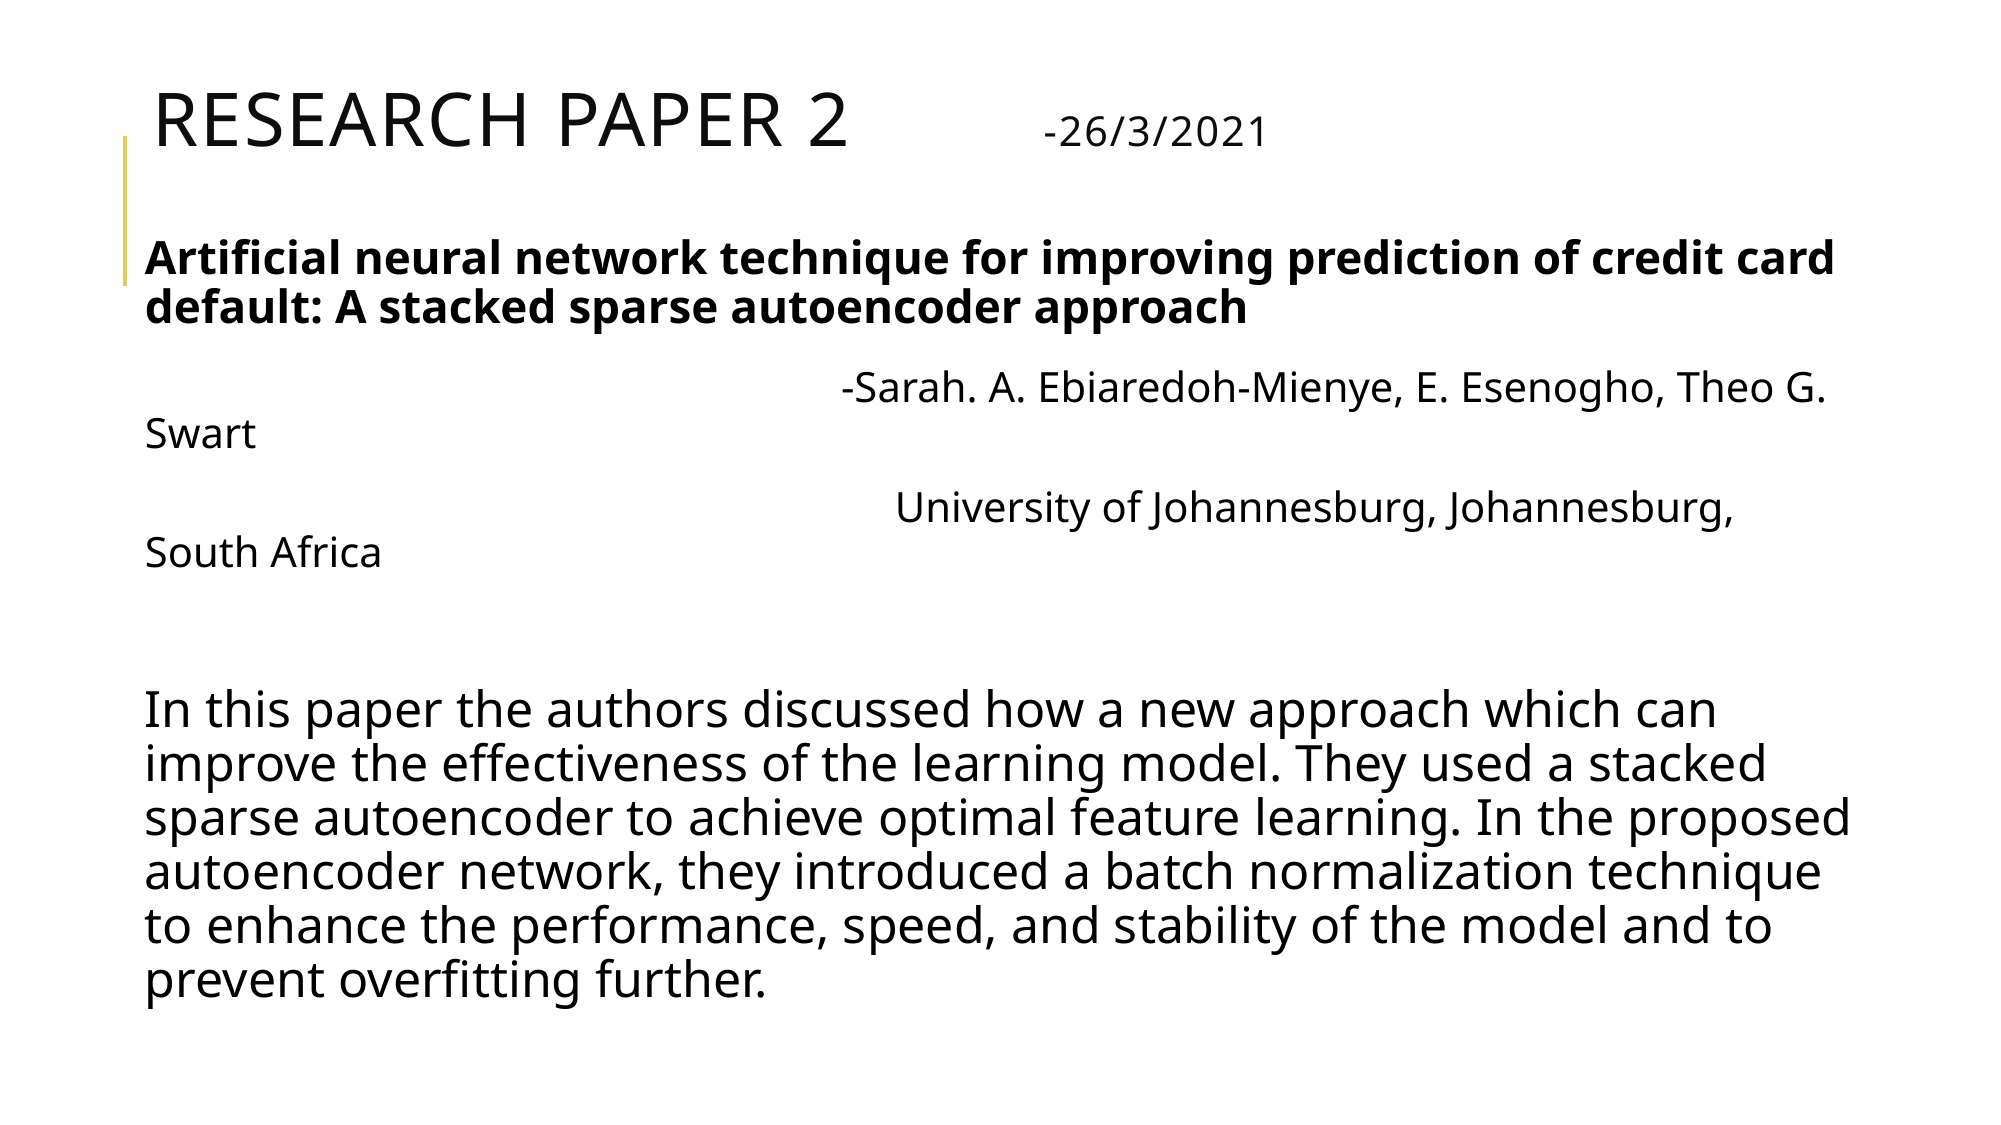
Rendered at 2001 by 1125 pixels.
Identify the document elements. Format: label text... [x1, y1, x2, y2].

title Research Paper 2 -26/3/2021 [137, 61, 1863, 188]
list Artificial neural network technique for improving prediction of credit card default: A stacked sparse autoencoder approach -Sarah. A. Ebiaredoh-Mienye, E. Esenogho, Theo G. Swart University of Johannesburg, Johannesburg, South Africa In this paper the authors discussed how a new approach which can improve the effectiveness of the learning model. They used a stacked sparse autoencoder to achieve optimal feature learning. In the proposed autoencoder network, they introduced a batch normalization technique to enhance the performance, speed, and stability of the model and to prevent overfitting further. [137, 227, 1863, 1014]
